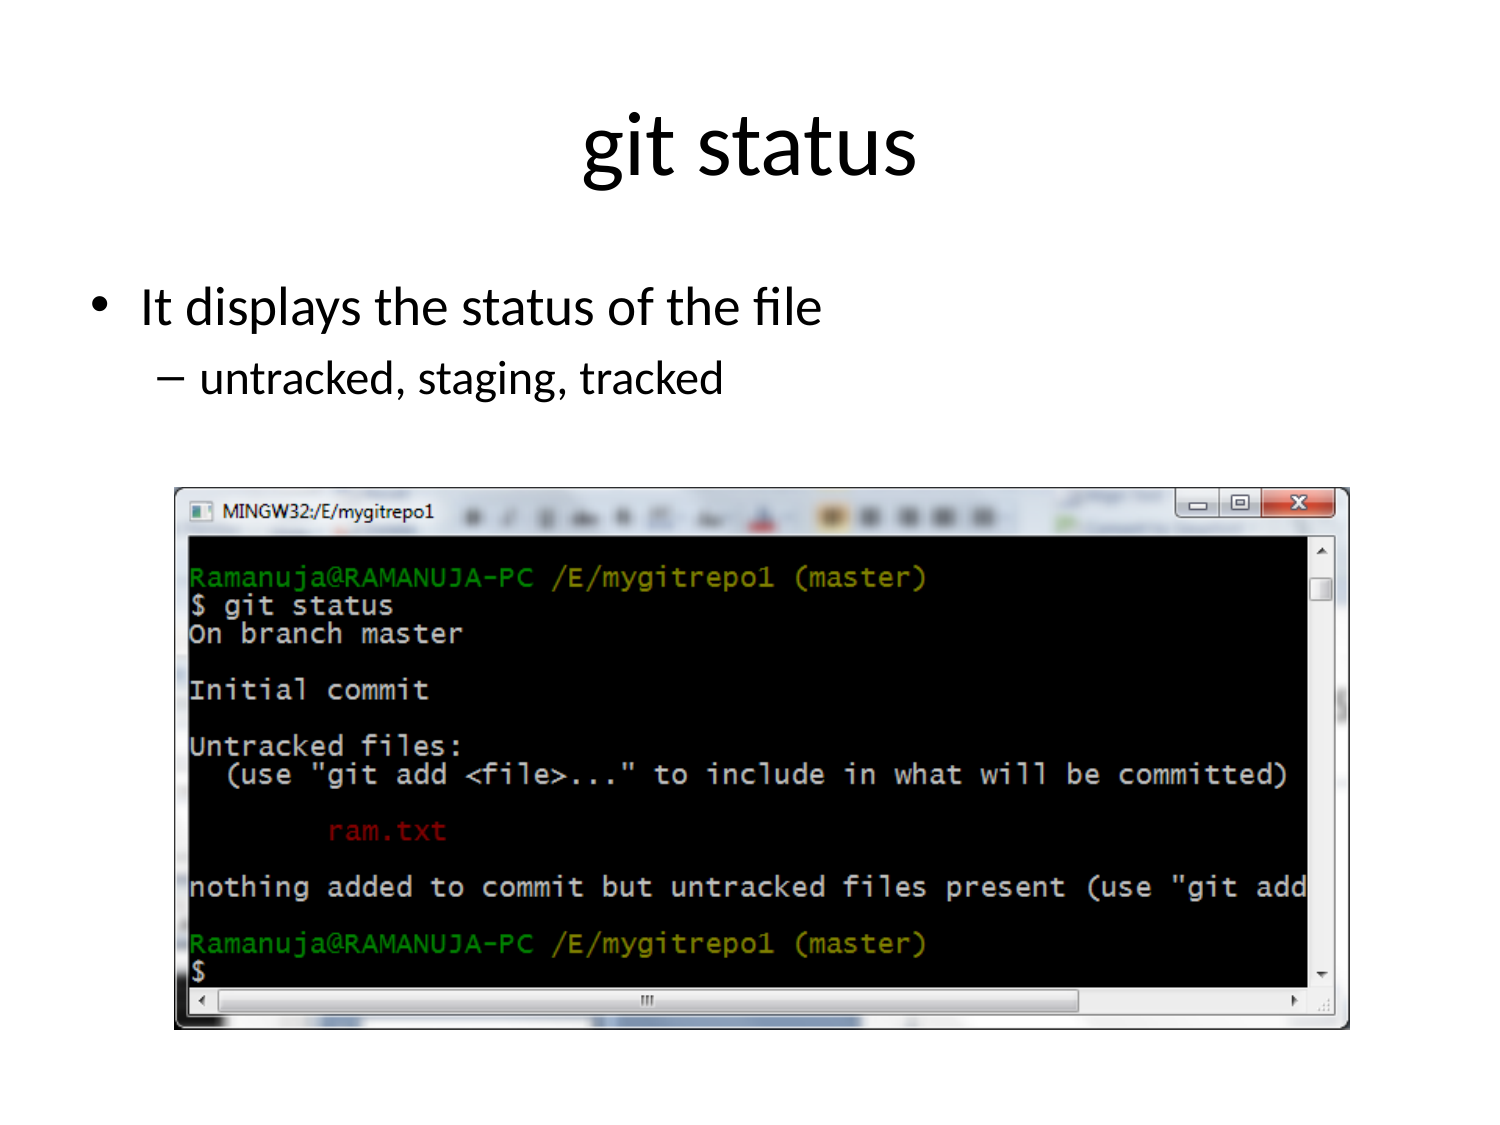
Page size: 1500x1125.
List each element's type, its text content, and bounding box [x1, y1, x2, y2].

picture [174, 487, 1351, 1030]
list It displays the status of the file untracked, staging, tracked [75, 262, 1425, 413]
title git status [75, 45, 1425, 233]
